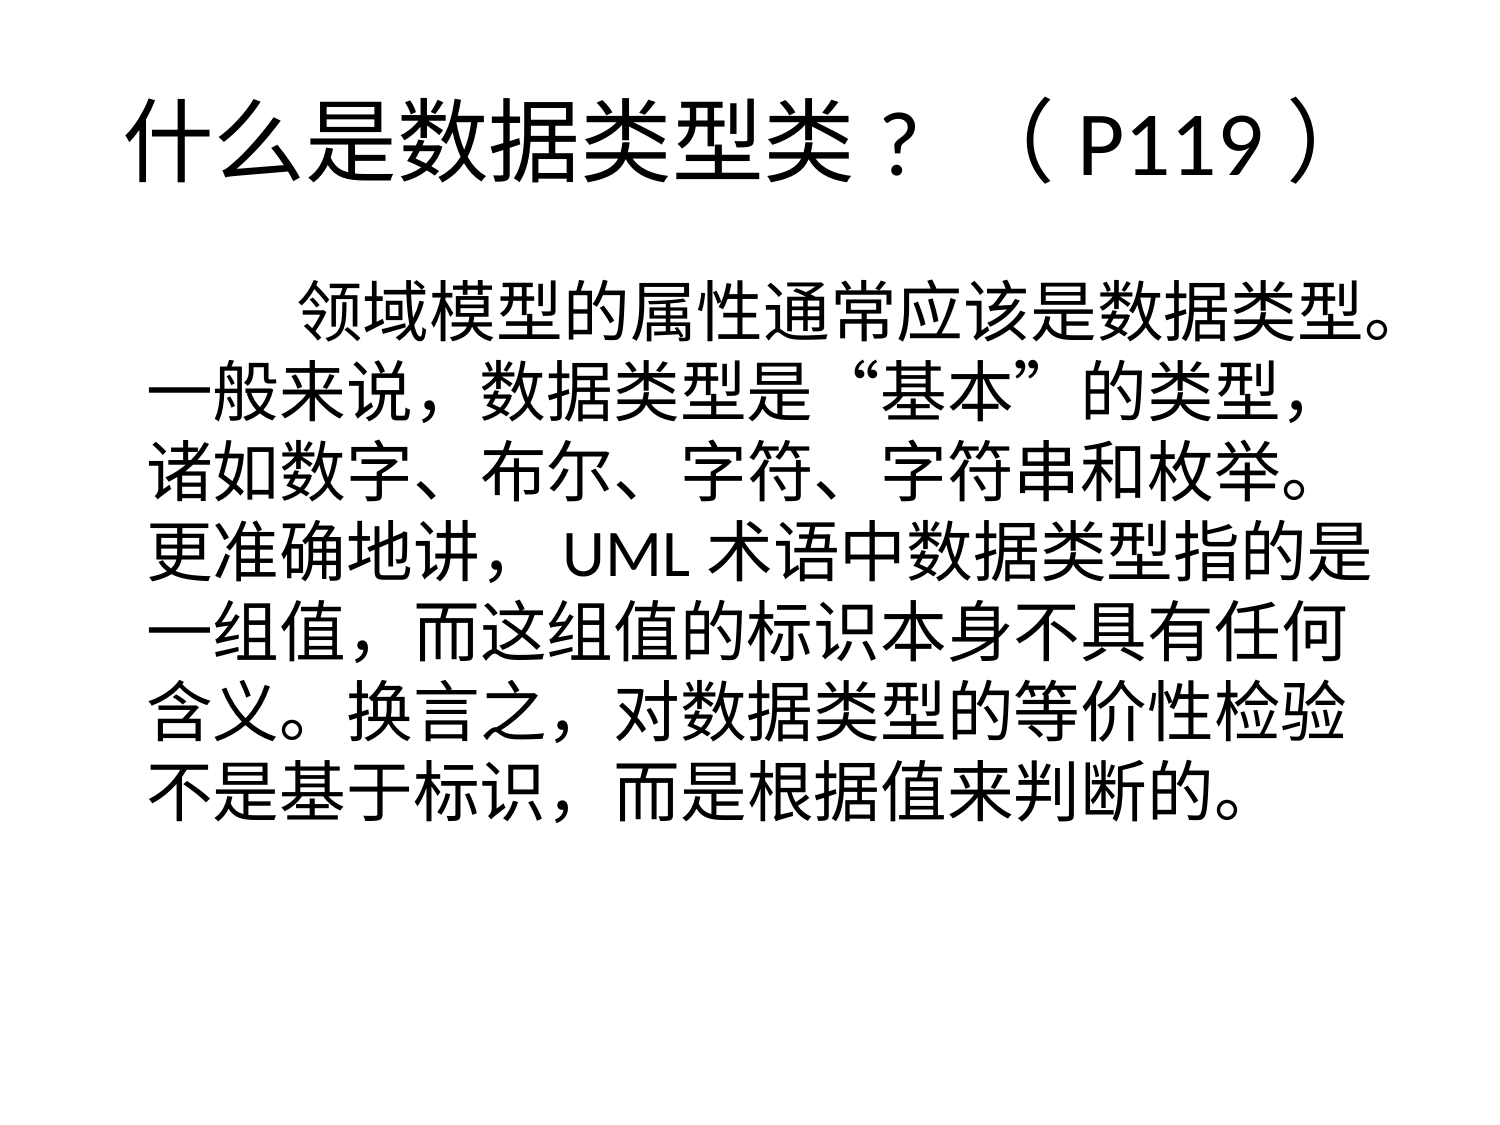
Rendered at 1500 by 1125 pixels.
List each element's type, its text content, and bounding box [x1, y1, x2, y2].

list 领域模型的属性通常应该是数据类型。一般来说，数据类型是“基本”的类型，诸如数字、布尔、字符、字符串和枚举。更准确地讲，UML术语中数据类型指的是一组值，而这组值的标识本身不具有任何含义。换言之，对数据类型的等价性检验不是基于标识，而是根据值来判断的。 [75, 262, 1425, 1005]
title 什么是数据类型类? （P119） [75, 45, 1425, 233]
